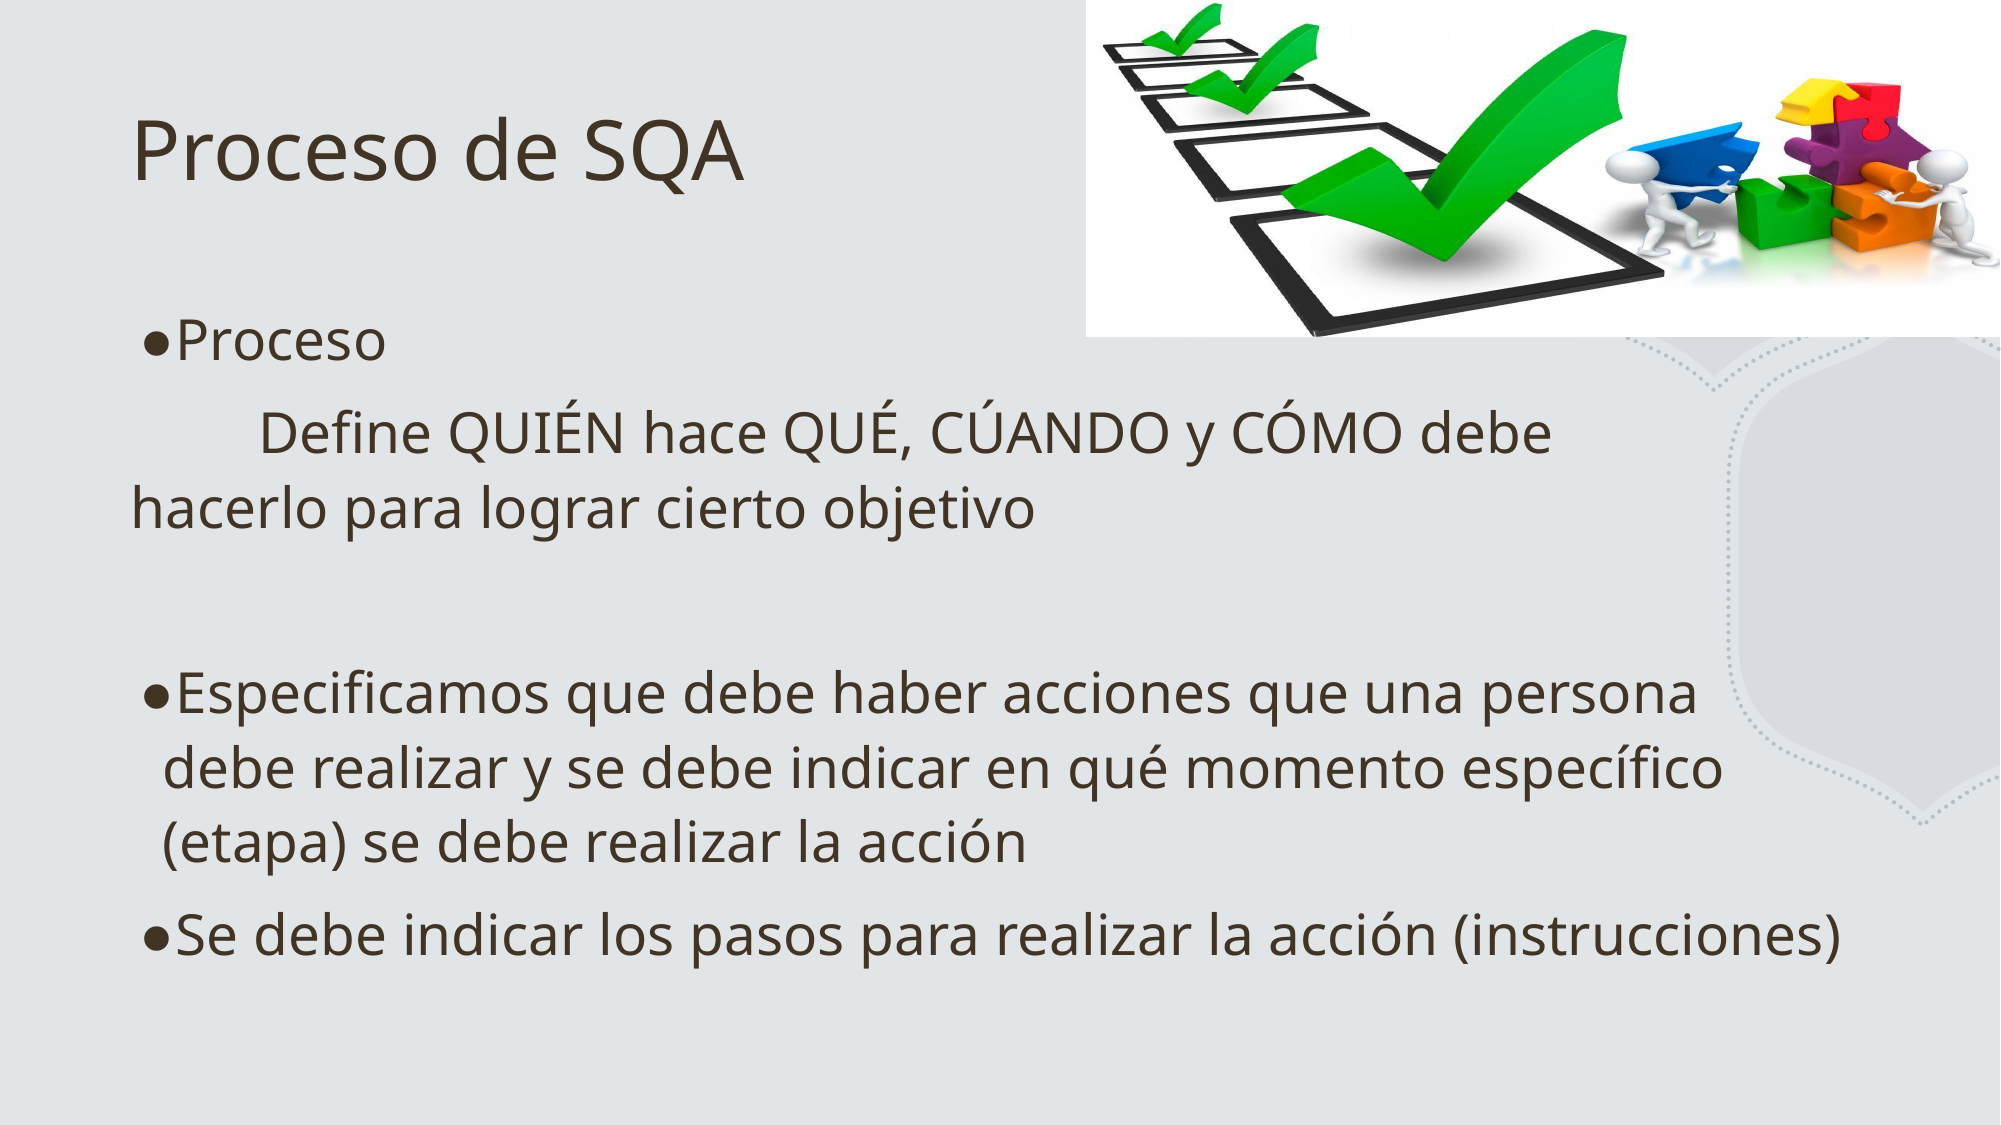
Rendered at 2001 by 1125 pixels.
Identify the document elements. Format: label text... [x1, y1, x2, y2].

list Proceso Define QUIÉN hace QUÉ, CÚANDO y CÓMO debe hacerlo para lograr cierto objetivo Especificamos que debe haber acciones que una persona debe realizar y se debe indicar en qué momento específico (etapa) se debe realizar la acción Se debe indicar los pasos para realizar la acción (instrucciones) [115, 289, 1861, 1032]
title Proceso de SQA [115, 70, 1086, 224]
picture [1086, 0, 2000, 337]
